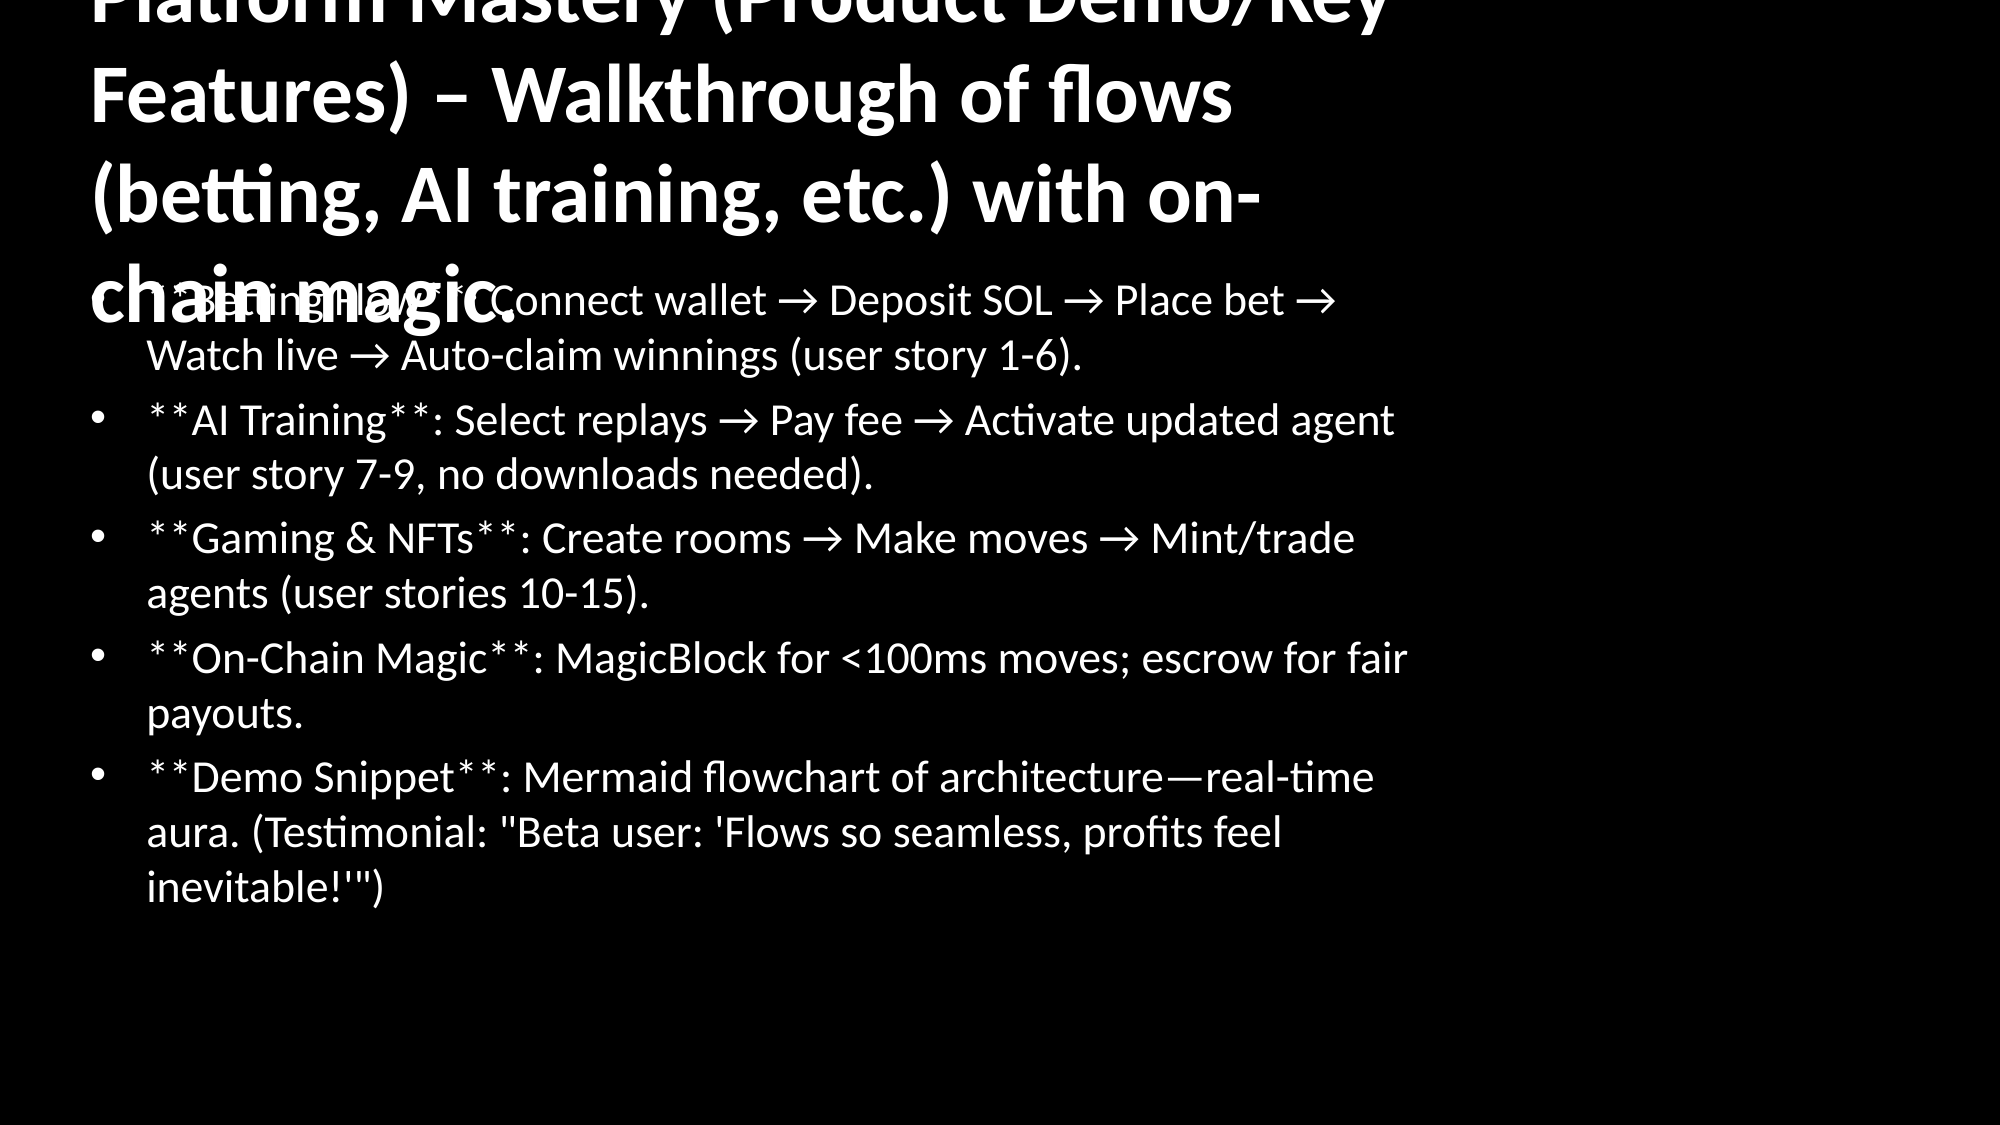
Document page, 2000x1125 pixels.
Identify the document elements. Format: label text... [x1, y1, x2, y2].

list **Betting Flow**: Connect wallet → Deposit SOL → Place bet → Watch live → Auto-claim winnings (user story 1-6). **AI Training**: Select replays → Pay fee → Activate updated agent (user story 7-9, no downloads needed). **Gaming & NFTs**: Create rooms → Make moves → Mint/trade agents (user stories 10-15). **On-Chain Magic**: MagicBlock for <100ms moves; escrow for fair payouts. **Demo Snippet**: Mermaid flowchart of architecture—real-time aura. (Testimonial: "Beta user: 'Flows so seamless, profits feel inevitable!'") [75, 262, 1425, 1005]
title Platform Mastery (Product Demo/Key Features) – Walkthrough of flows (betting, AI training, etc.) with on-chain magic. [75, 45, 1425, 233]
